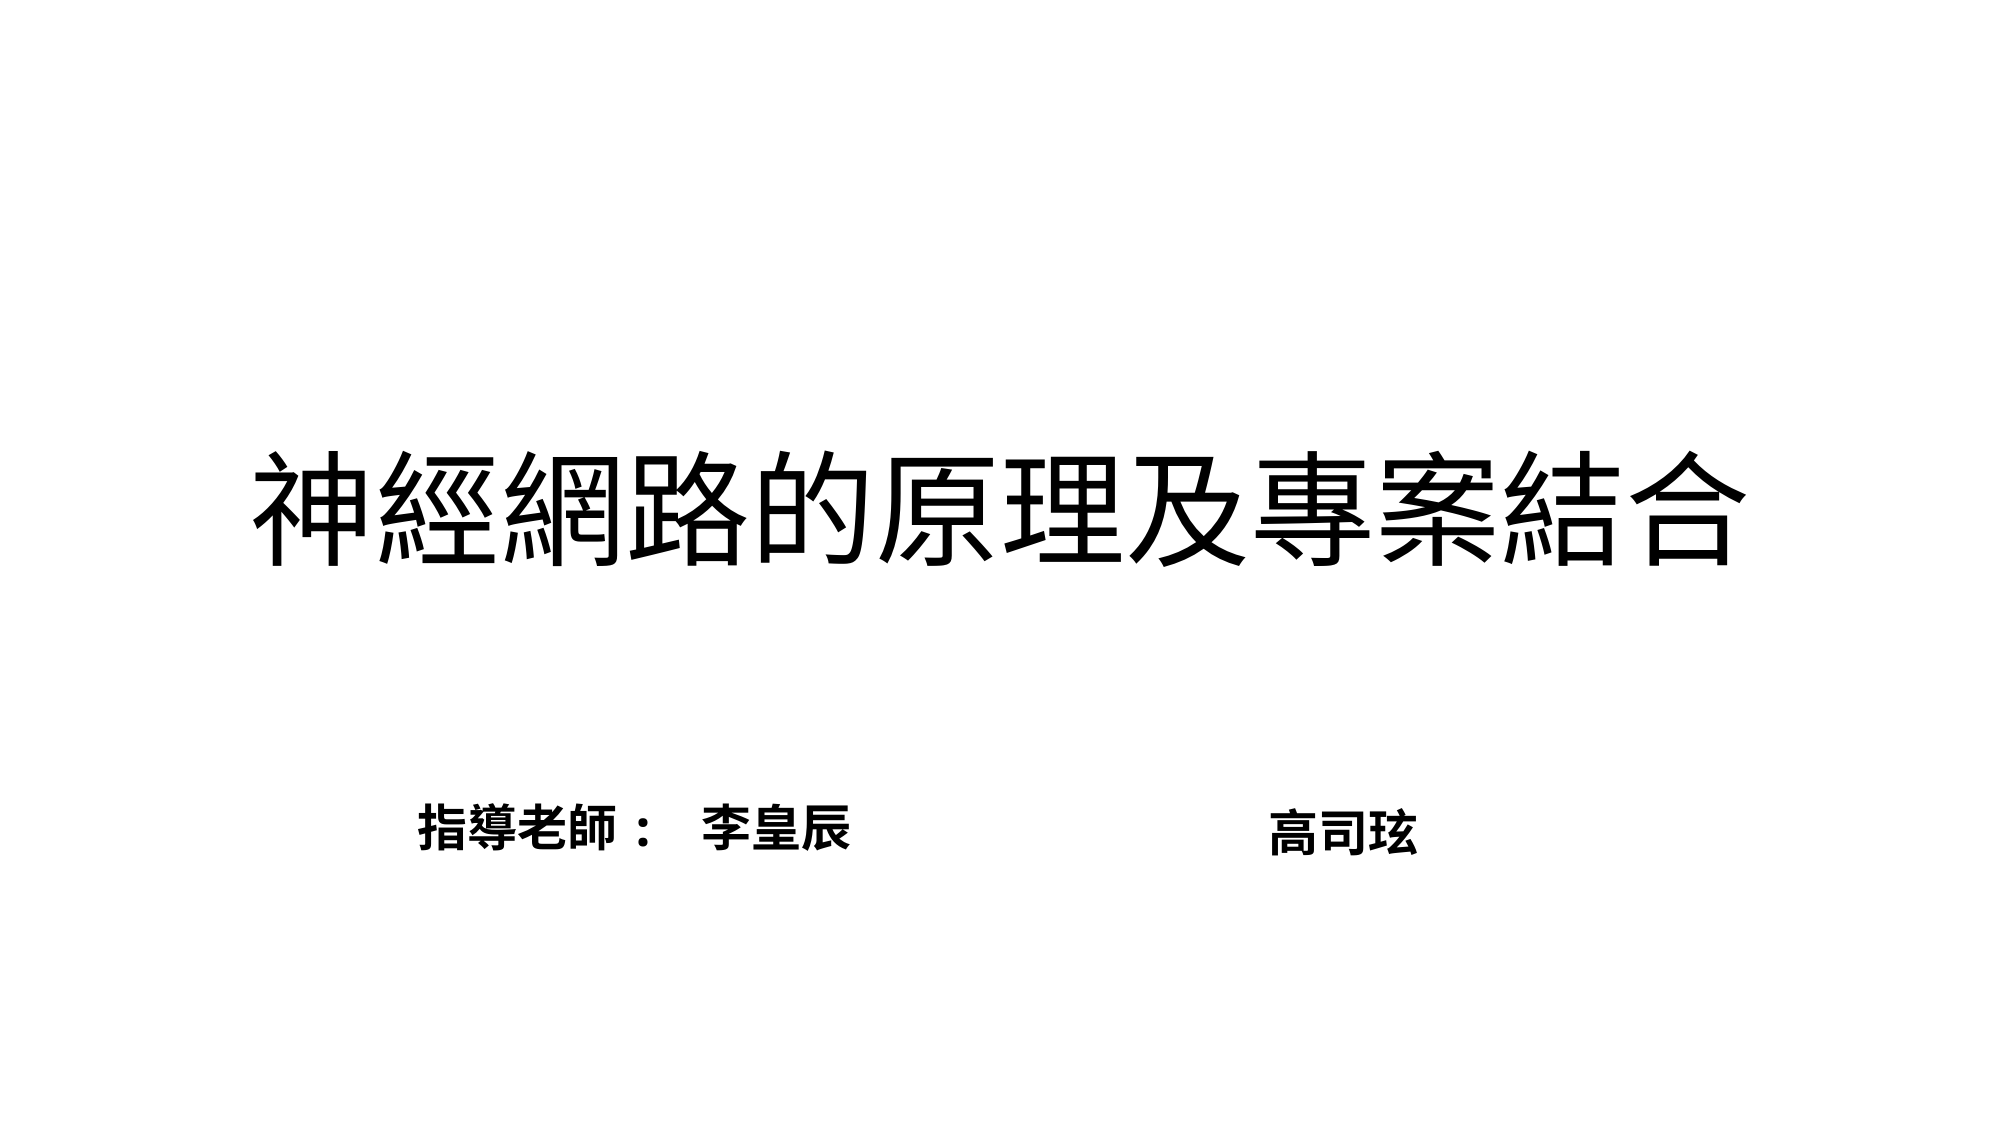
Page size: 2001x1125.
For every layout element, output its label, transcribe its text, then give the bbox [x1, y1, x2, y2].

title 神經網路的原理及專案結合 [203, 199, 1796, 591]
subtitle 指導老師: 李皇辰 [355, 796, 912, 886]
text_box 高司玹 [1253, 794, 1624, 869]
